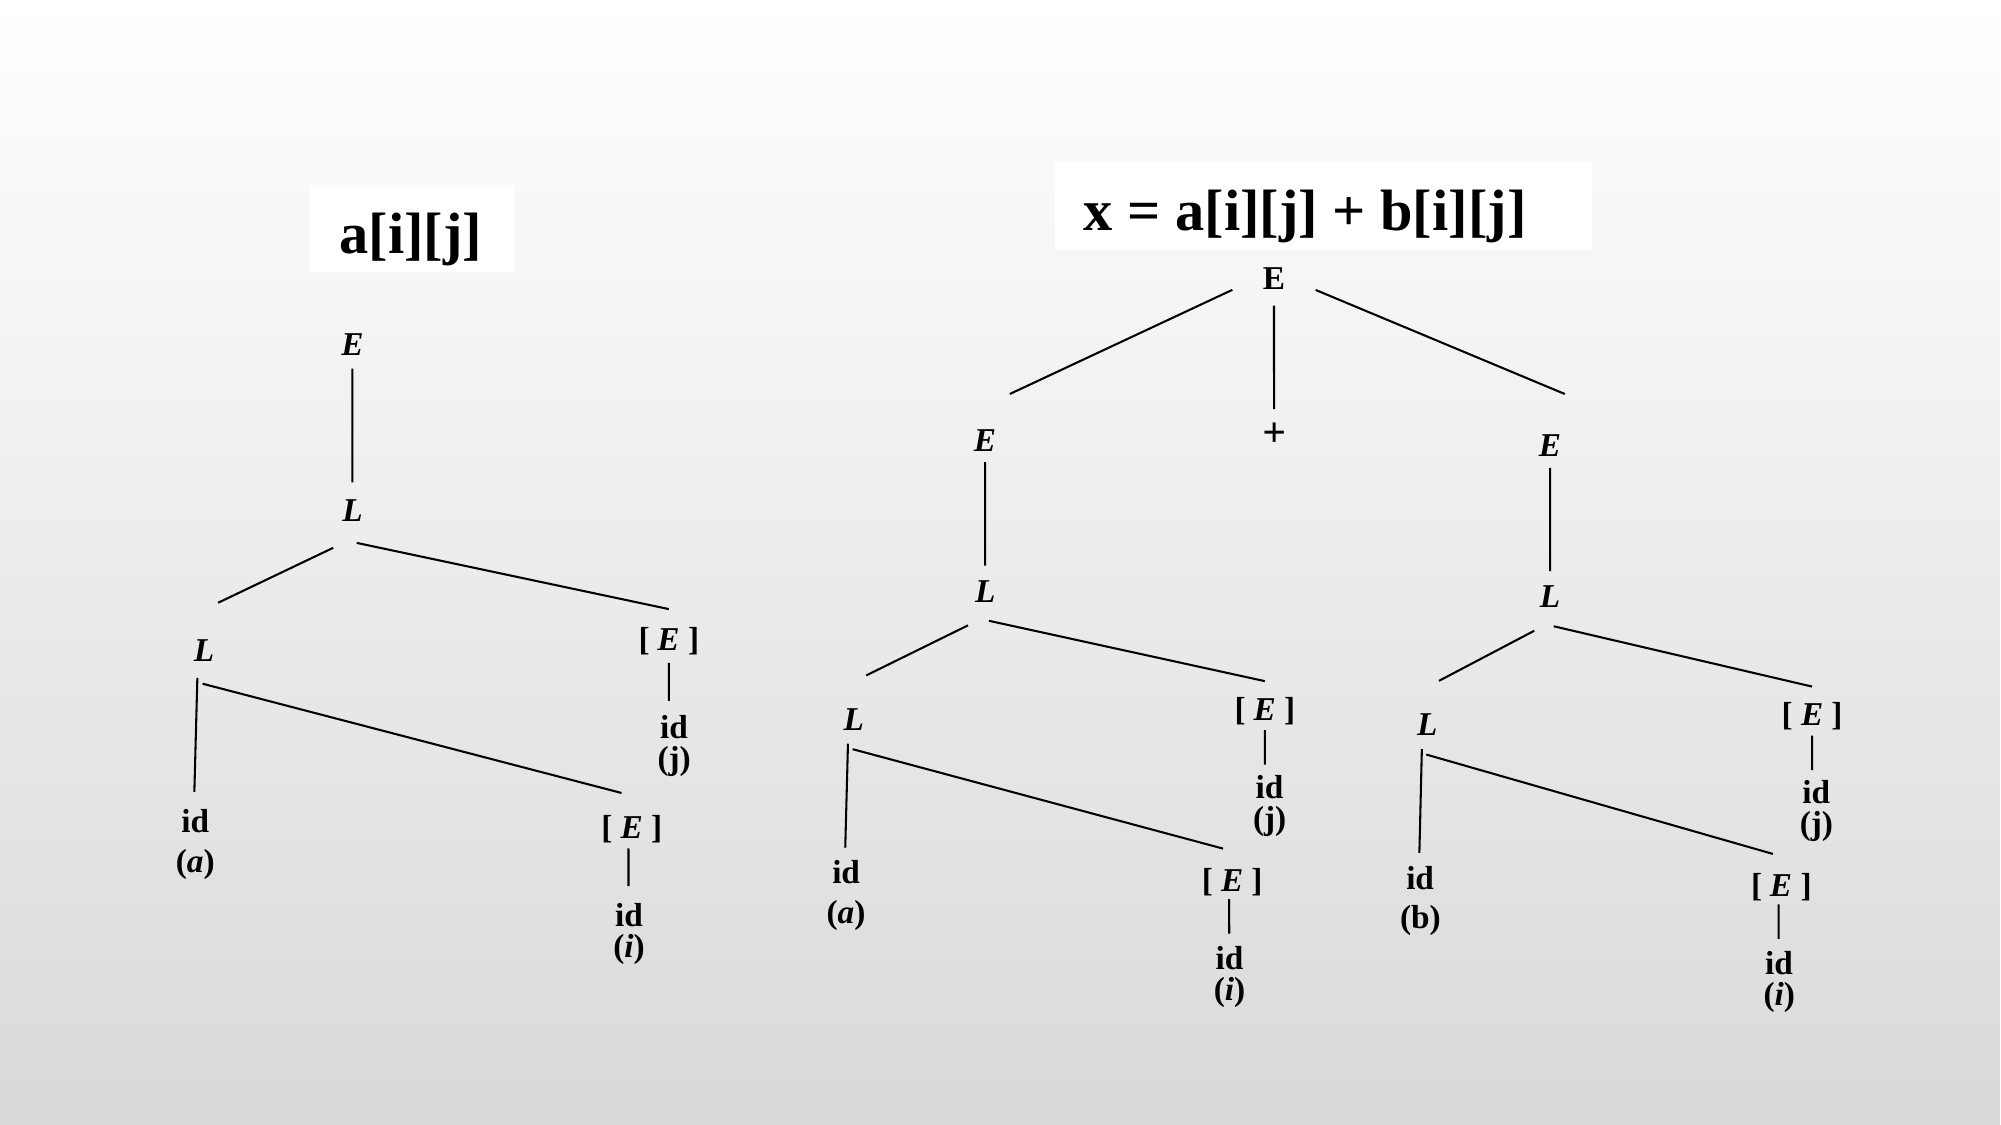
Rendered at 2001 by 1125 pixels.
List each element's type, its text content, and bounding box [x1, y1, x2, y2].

text_box x = a[i][j] + b[i][j] [1054, 161, 1593, 250]
text_box + [1307, 409, 1316, 469]
text_box E [1232, 250, 1316, 311]
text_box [821, 408, 1307, 1014]
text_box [167, 310, 716, 975]
text_box a[i][j] [309, 184, 515, 273]
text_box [1396, 414, 1852, 1020]
